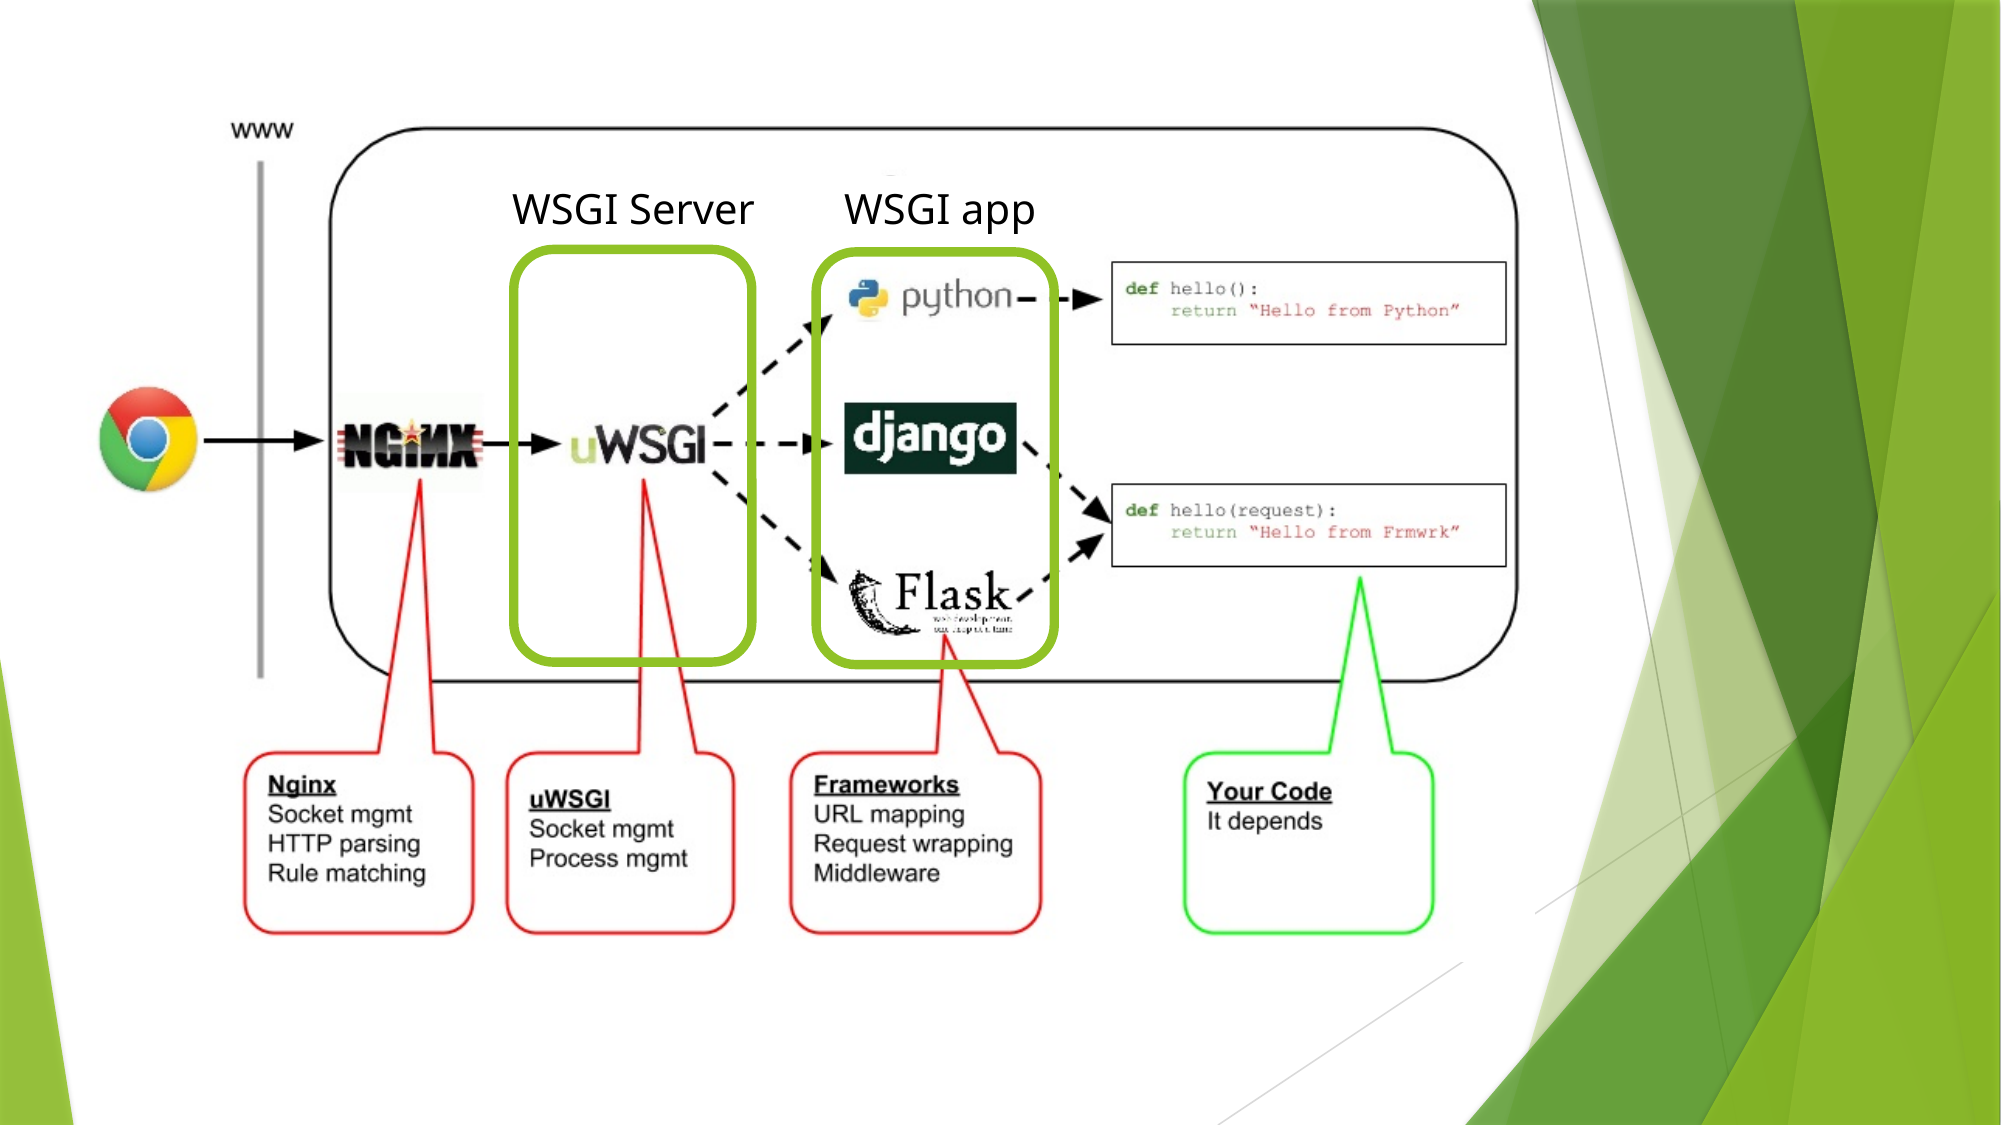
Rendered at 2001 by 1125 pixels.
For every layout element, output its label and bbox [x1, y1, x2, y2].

list [63, 69, 1536, 962]
